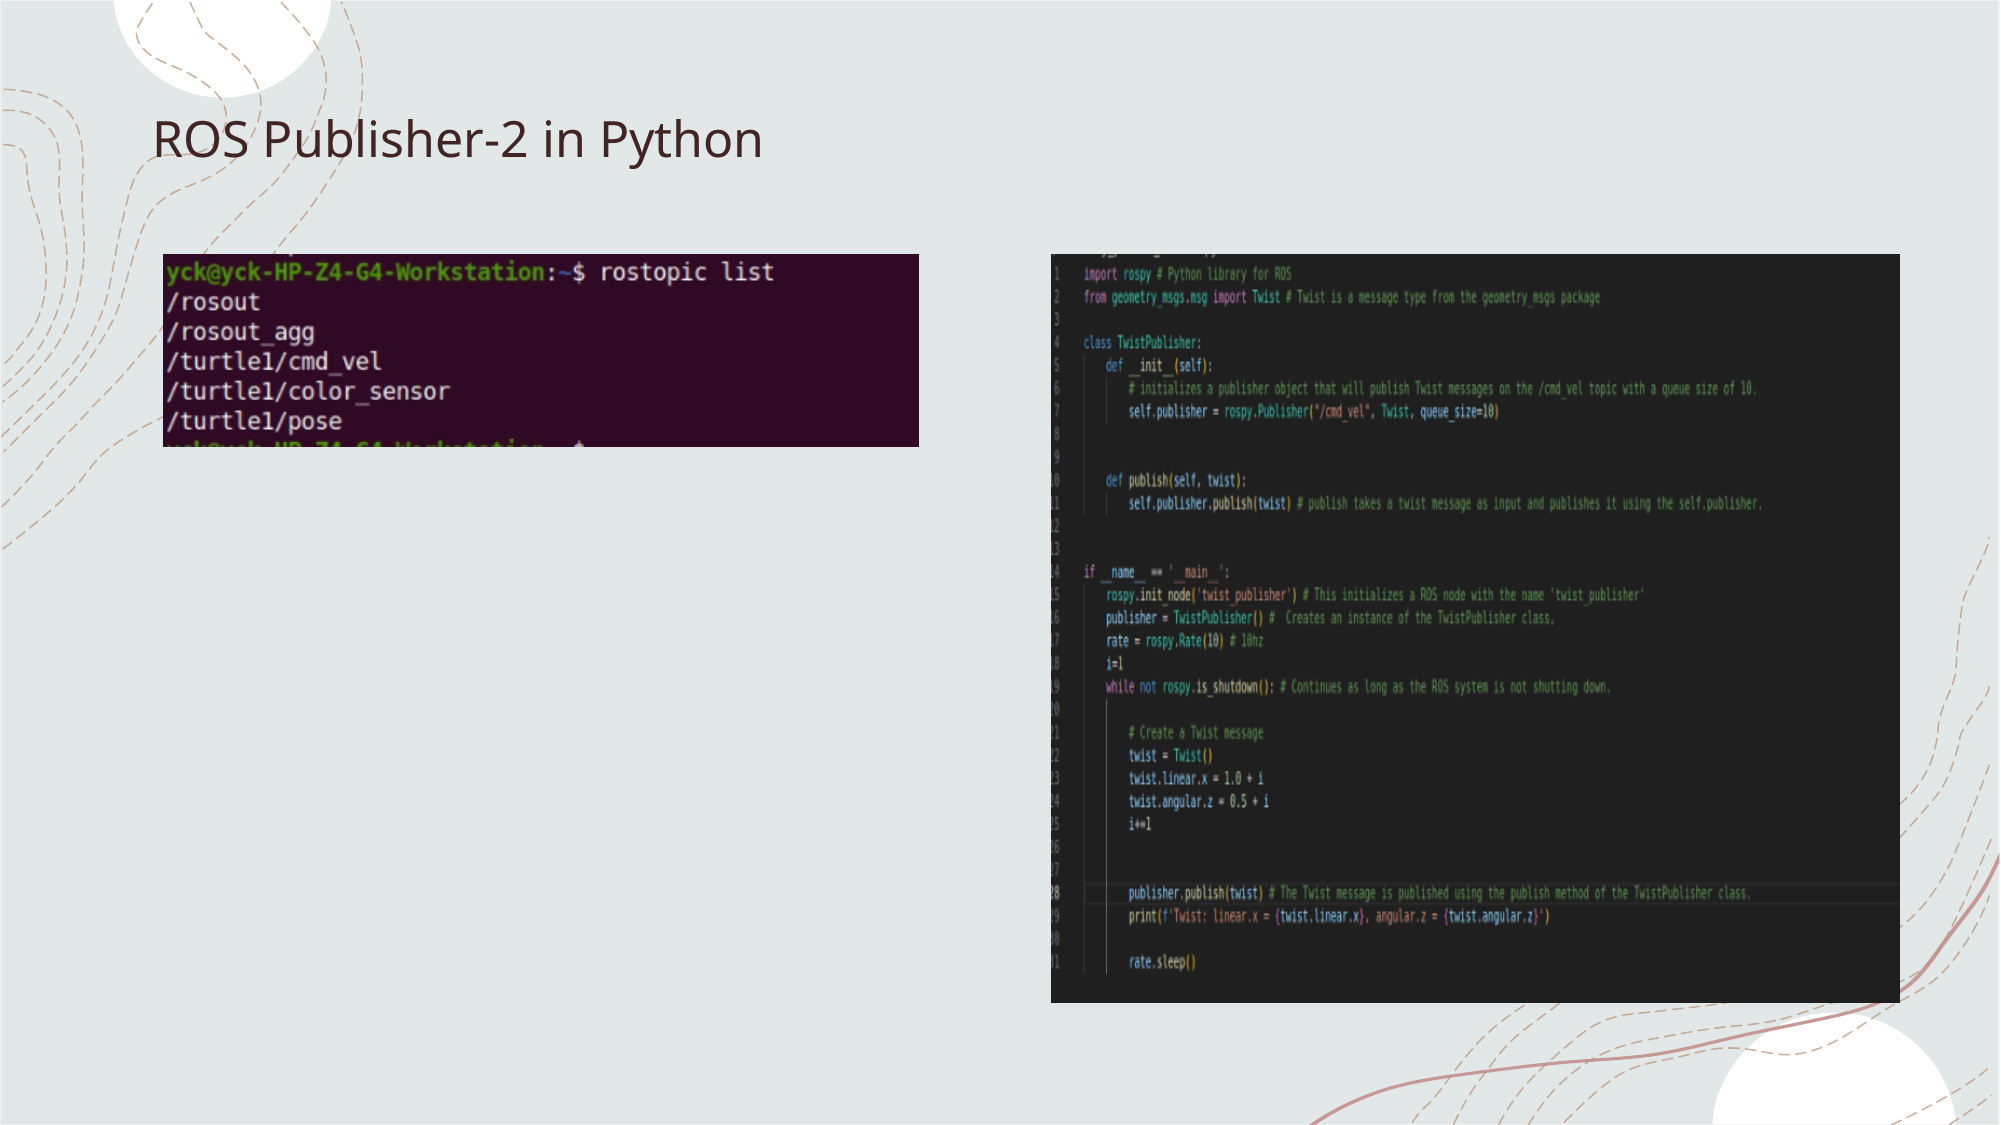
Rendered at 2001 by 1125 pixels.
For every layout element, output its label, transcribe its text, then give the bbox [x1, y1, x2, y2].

picture [1051, 254, 1900, 1003]
picture [163, 254, 919, 447]
title ROS Publisher-2 in Python [137, 84, 1863, 191]
